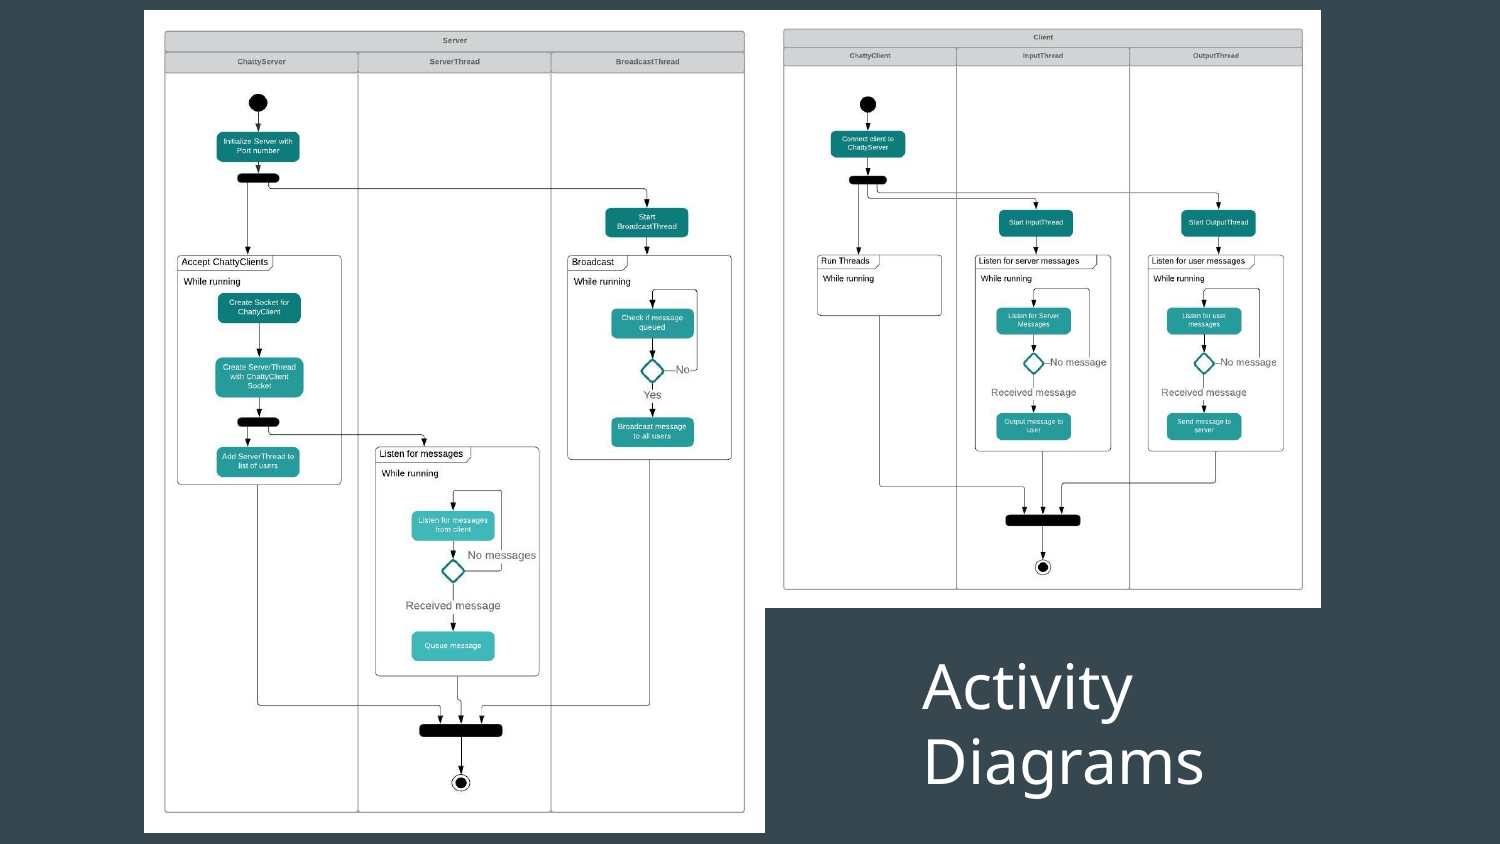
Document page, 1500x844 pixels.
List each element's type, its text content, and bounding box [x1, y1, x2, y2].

title Activity Diagrams [907, 632, 1221, 811]
picture [144, 10, 1321, 834]
